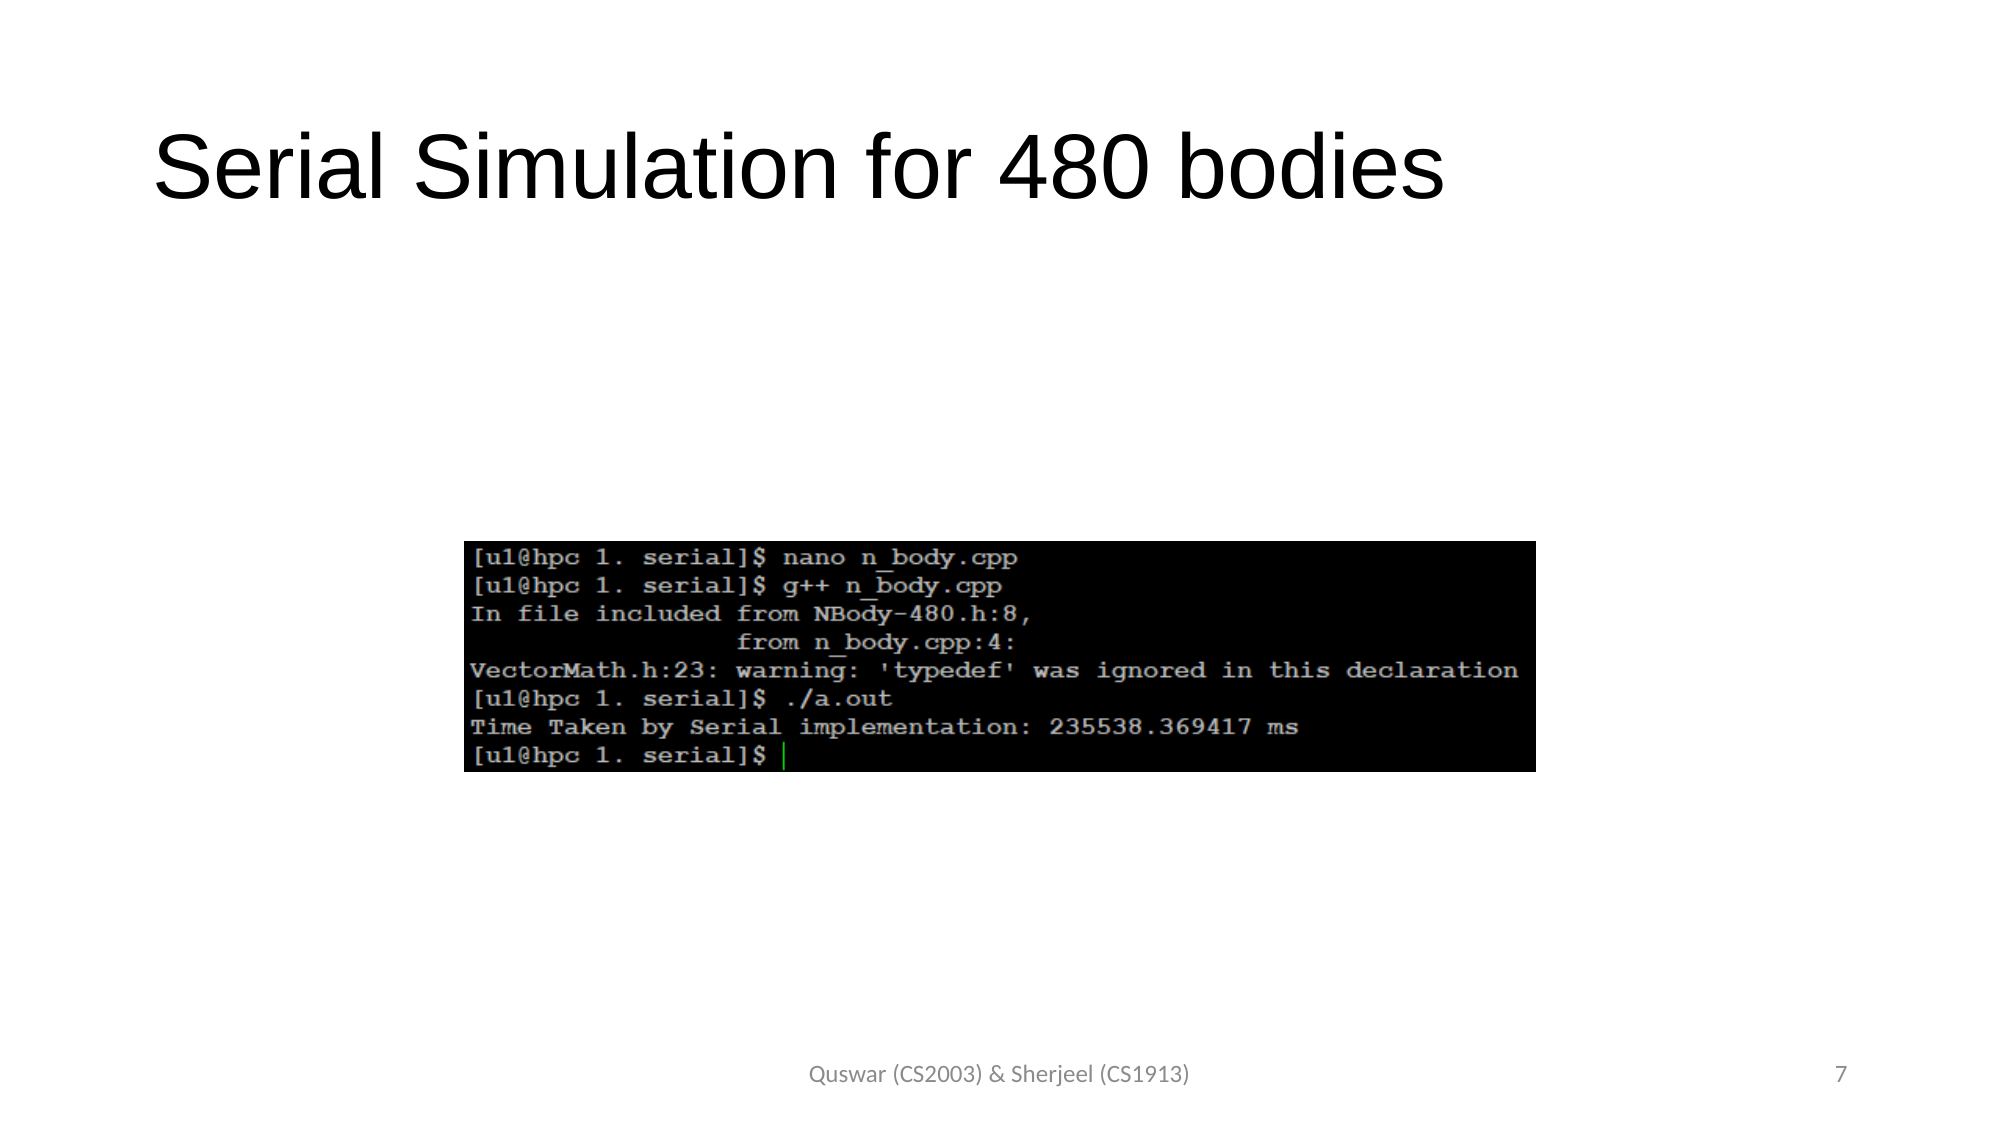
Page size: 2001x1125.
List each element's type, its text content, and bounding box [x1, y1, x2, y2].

title Serial Simulation for 480 bodies [137, 59, 1863, 278]
slide_number 7 [1412, 1042, 1863, 1103]
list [464, 541, 1536, 772]
footer Quswar (CS2003) & Sherjeel (CS1913) [662, 1042, 1338, 1103]
